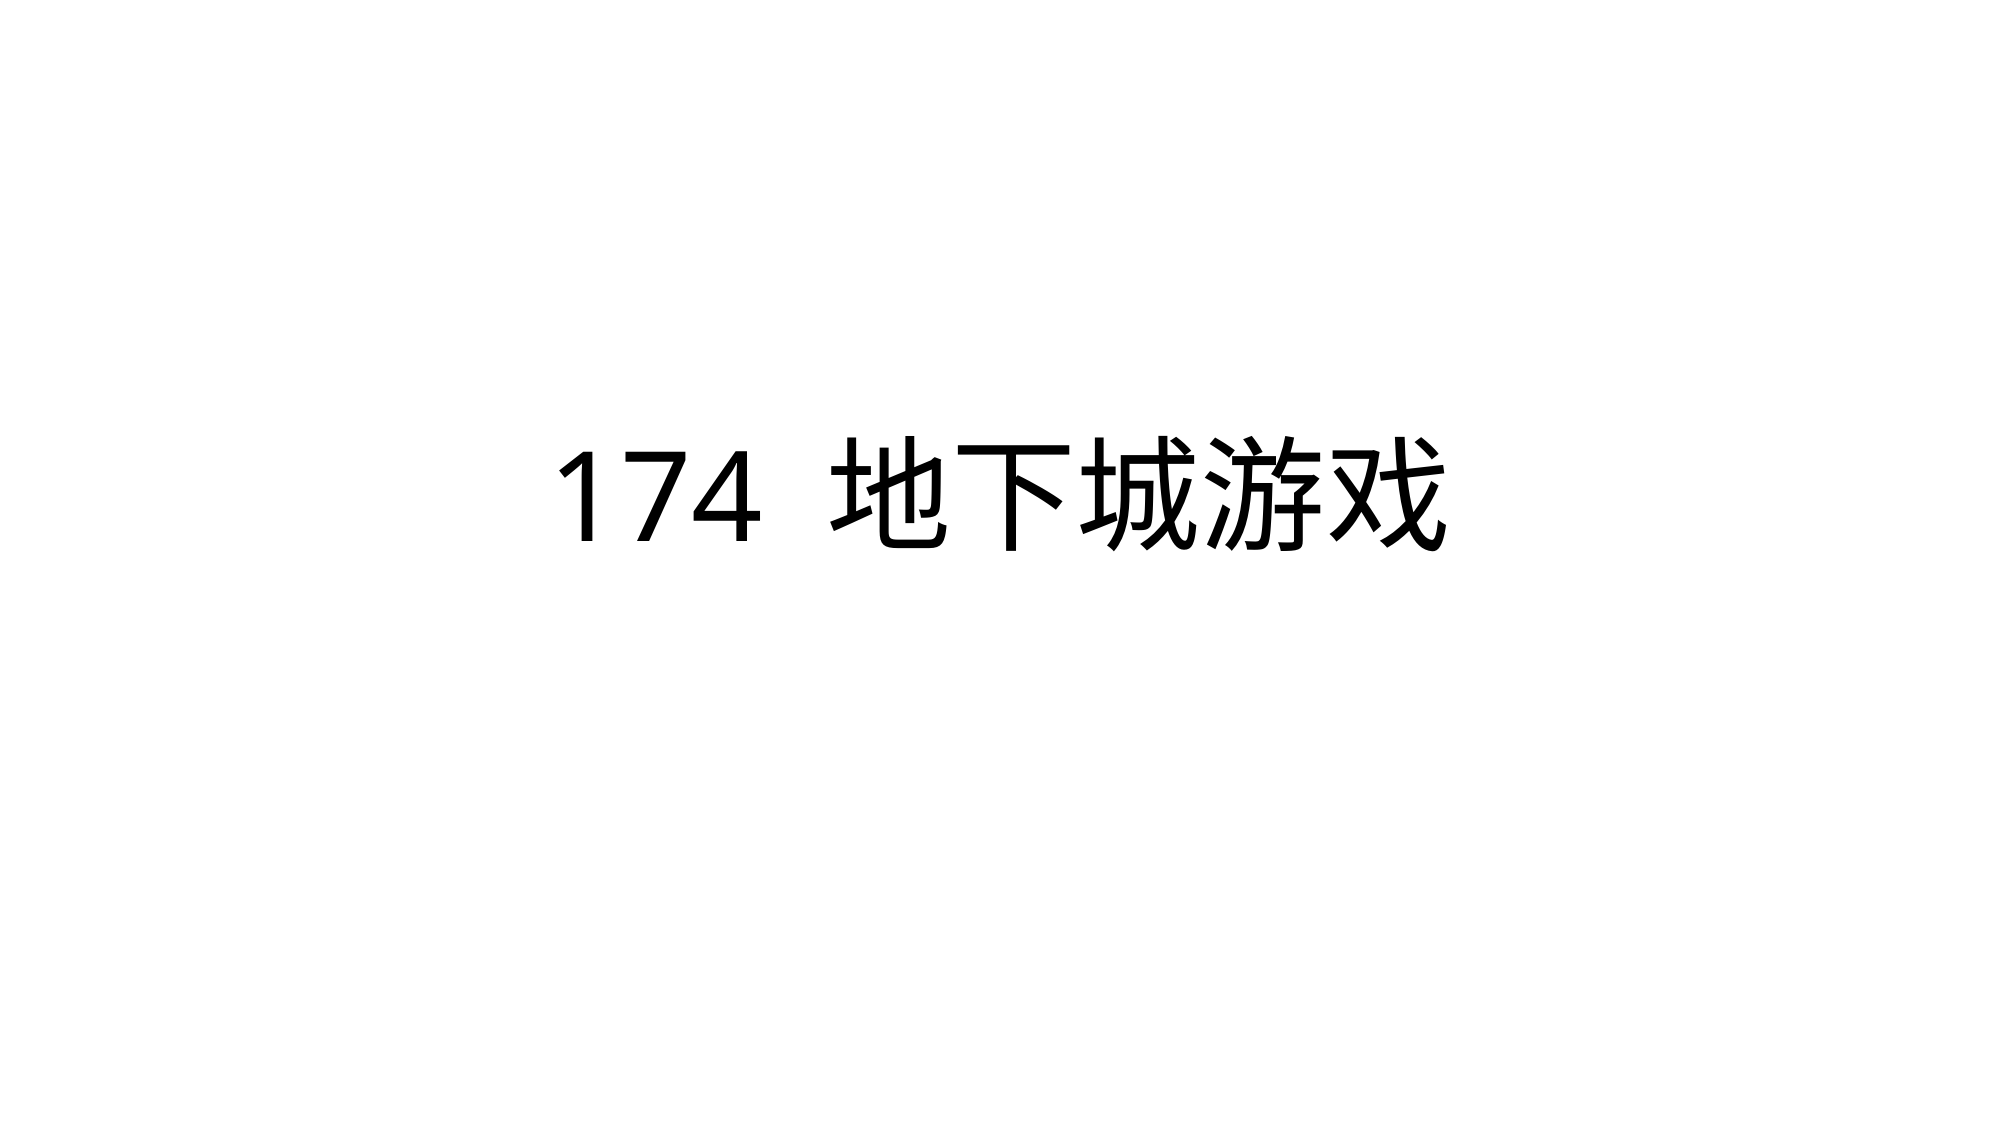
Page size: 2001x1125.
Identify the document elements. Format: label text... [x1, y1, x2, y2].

title 174 地下城游戏 [249, 184, 1750, 576]
